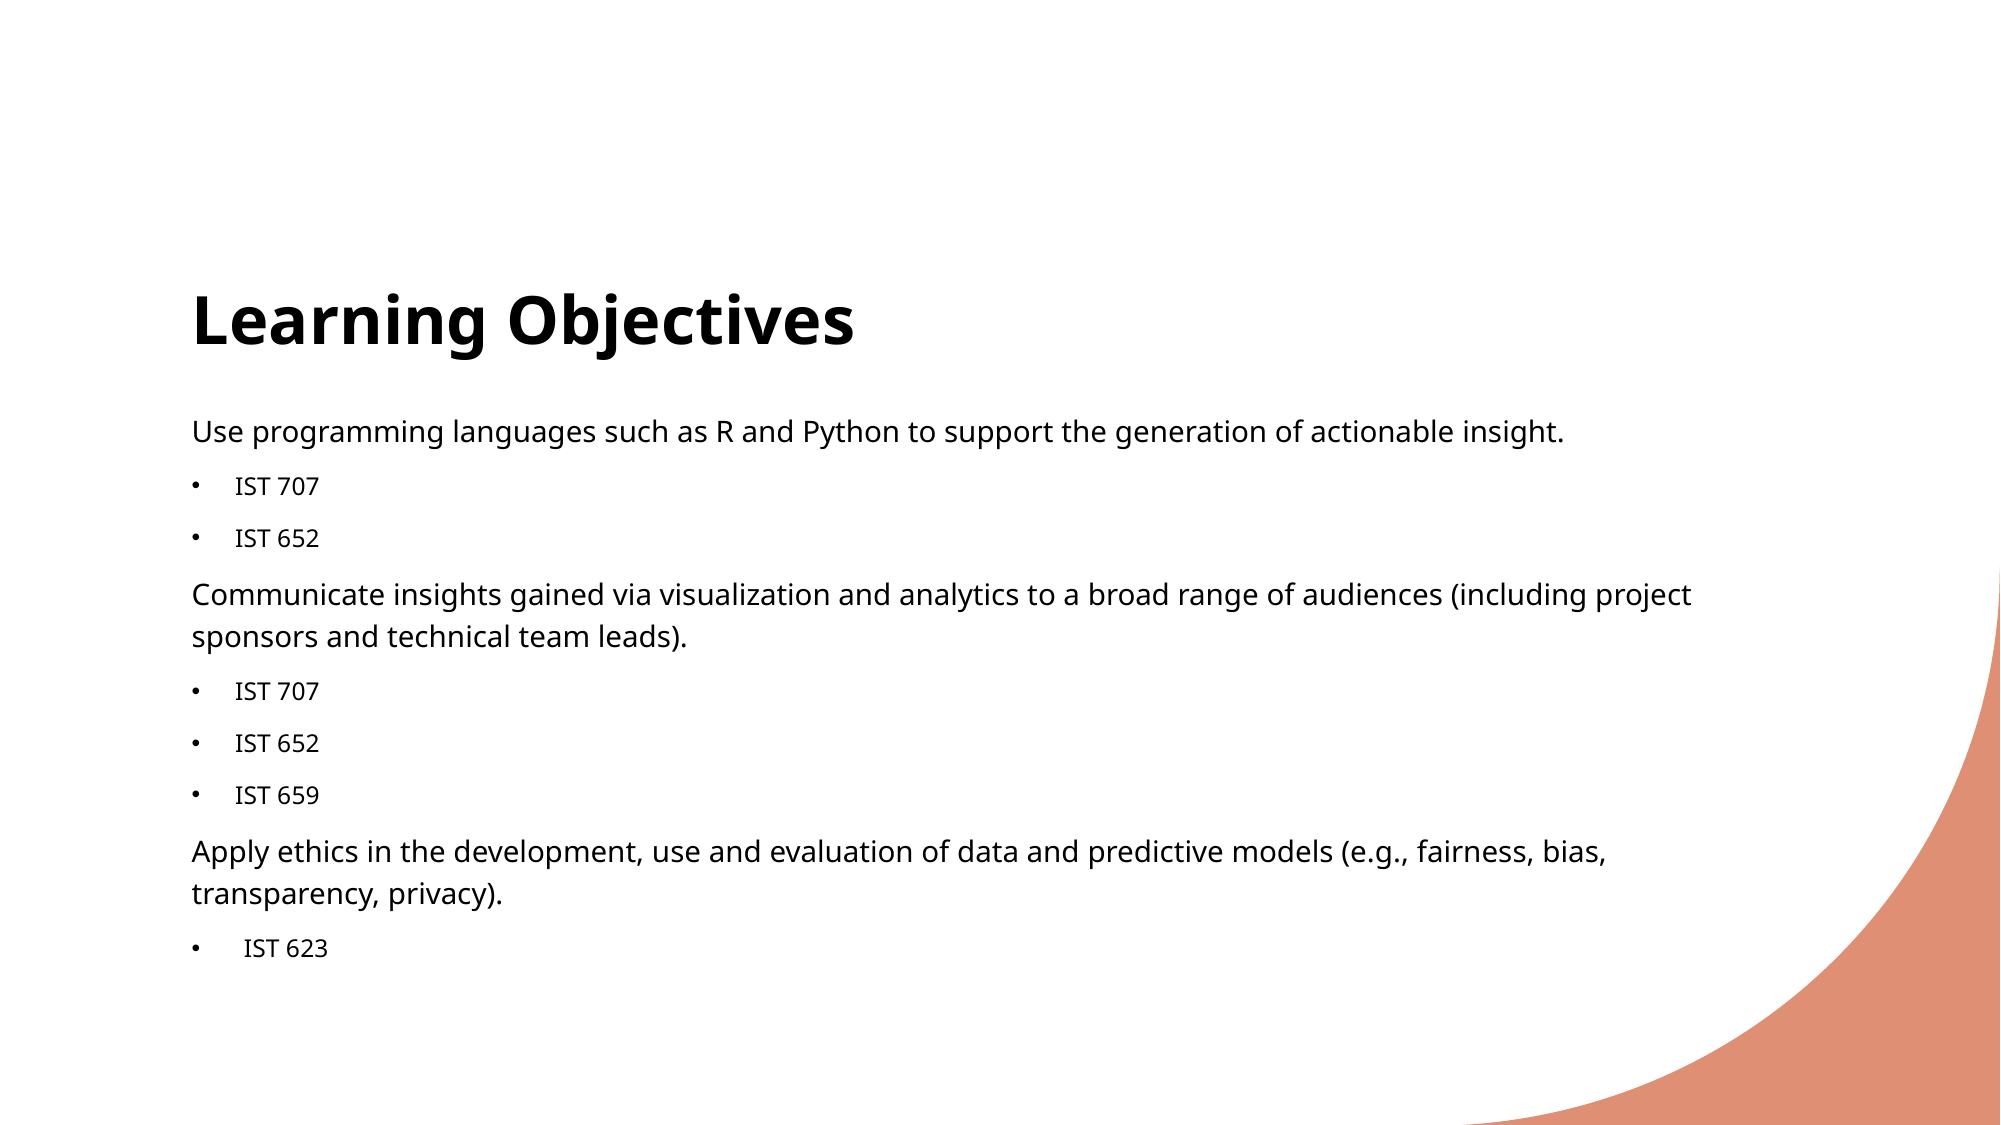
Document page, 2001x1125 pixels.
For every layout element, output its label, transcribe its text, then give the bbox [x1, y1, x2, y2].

title Learning Objectives [176, 118, 1809, 366]
list Use programming languages such as R and Python to support the generation of actionable insight. IST 707 IST 652 Communicate insights gained via visualization and analytics to a broad range of audiences (including project sponsors and technical team leads). IST 707 IST 652 IST 659 Apply ethics in the development, use and evaluation of data and predictive models (e.g., fairness, bias, transparency, privacy). IST 623 [176, 398, 1809, 975]
